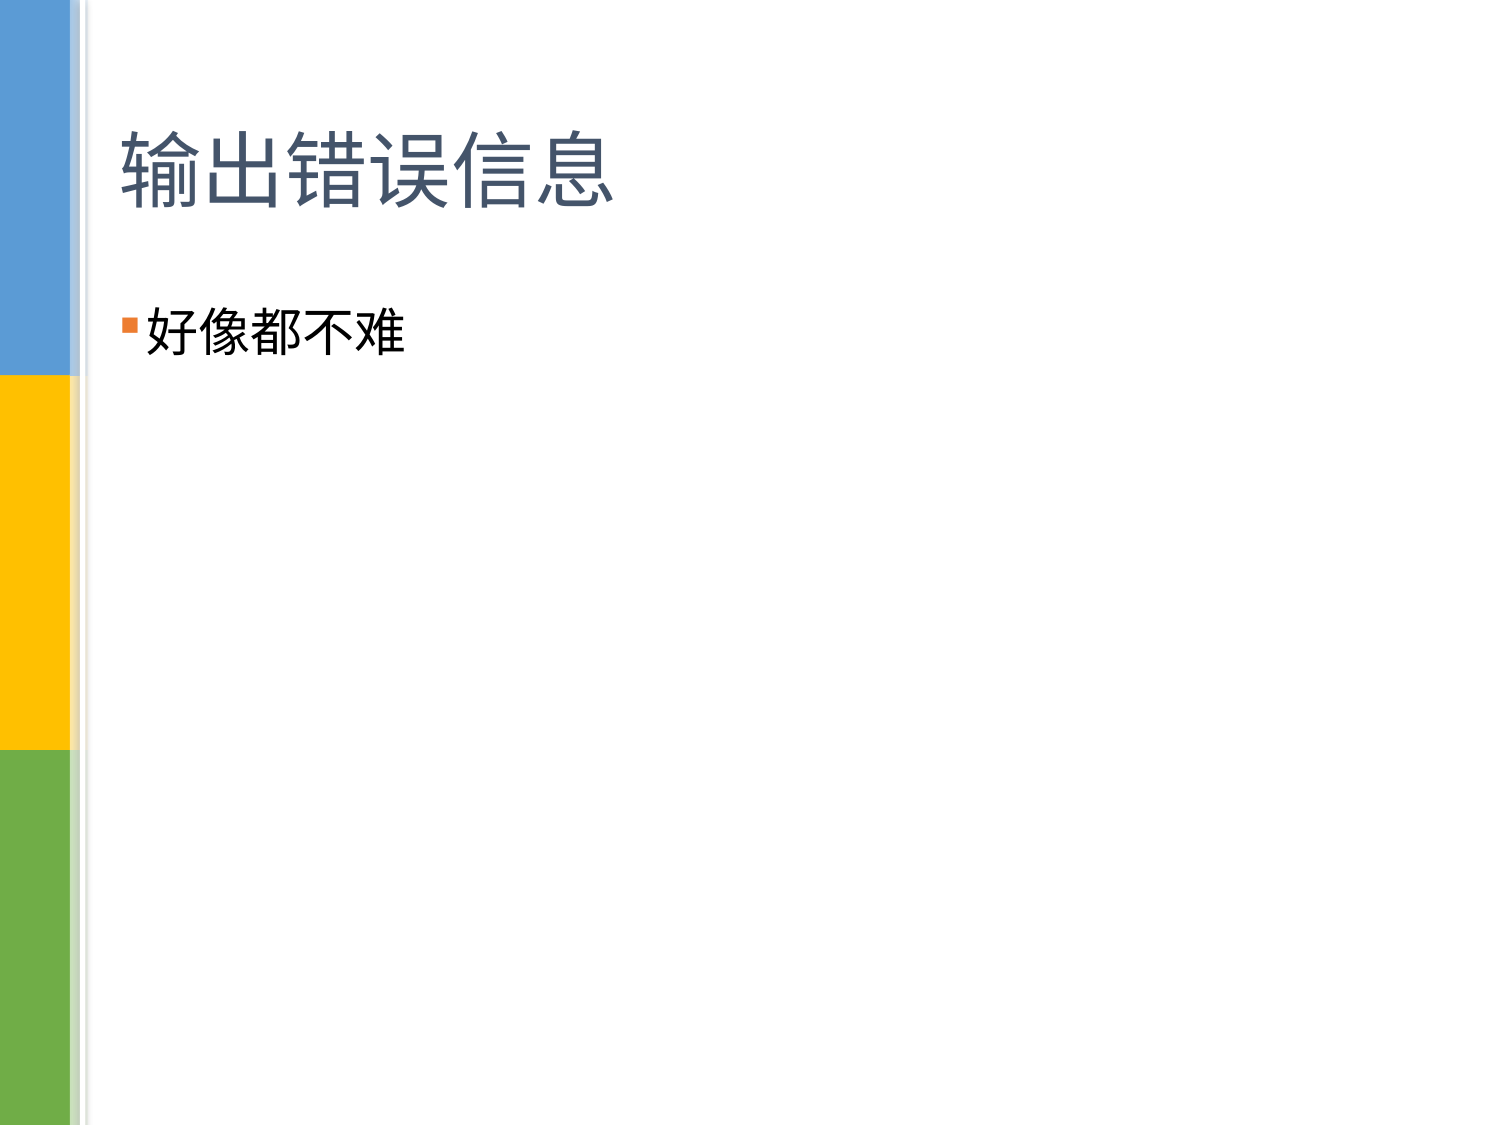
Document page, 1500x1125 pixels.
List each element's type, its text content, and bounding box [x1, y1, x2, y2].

list 好像都不难 [103, 299, 1449, 1090]
title 输出错误信息 [103, 59, 1397, 278]
